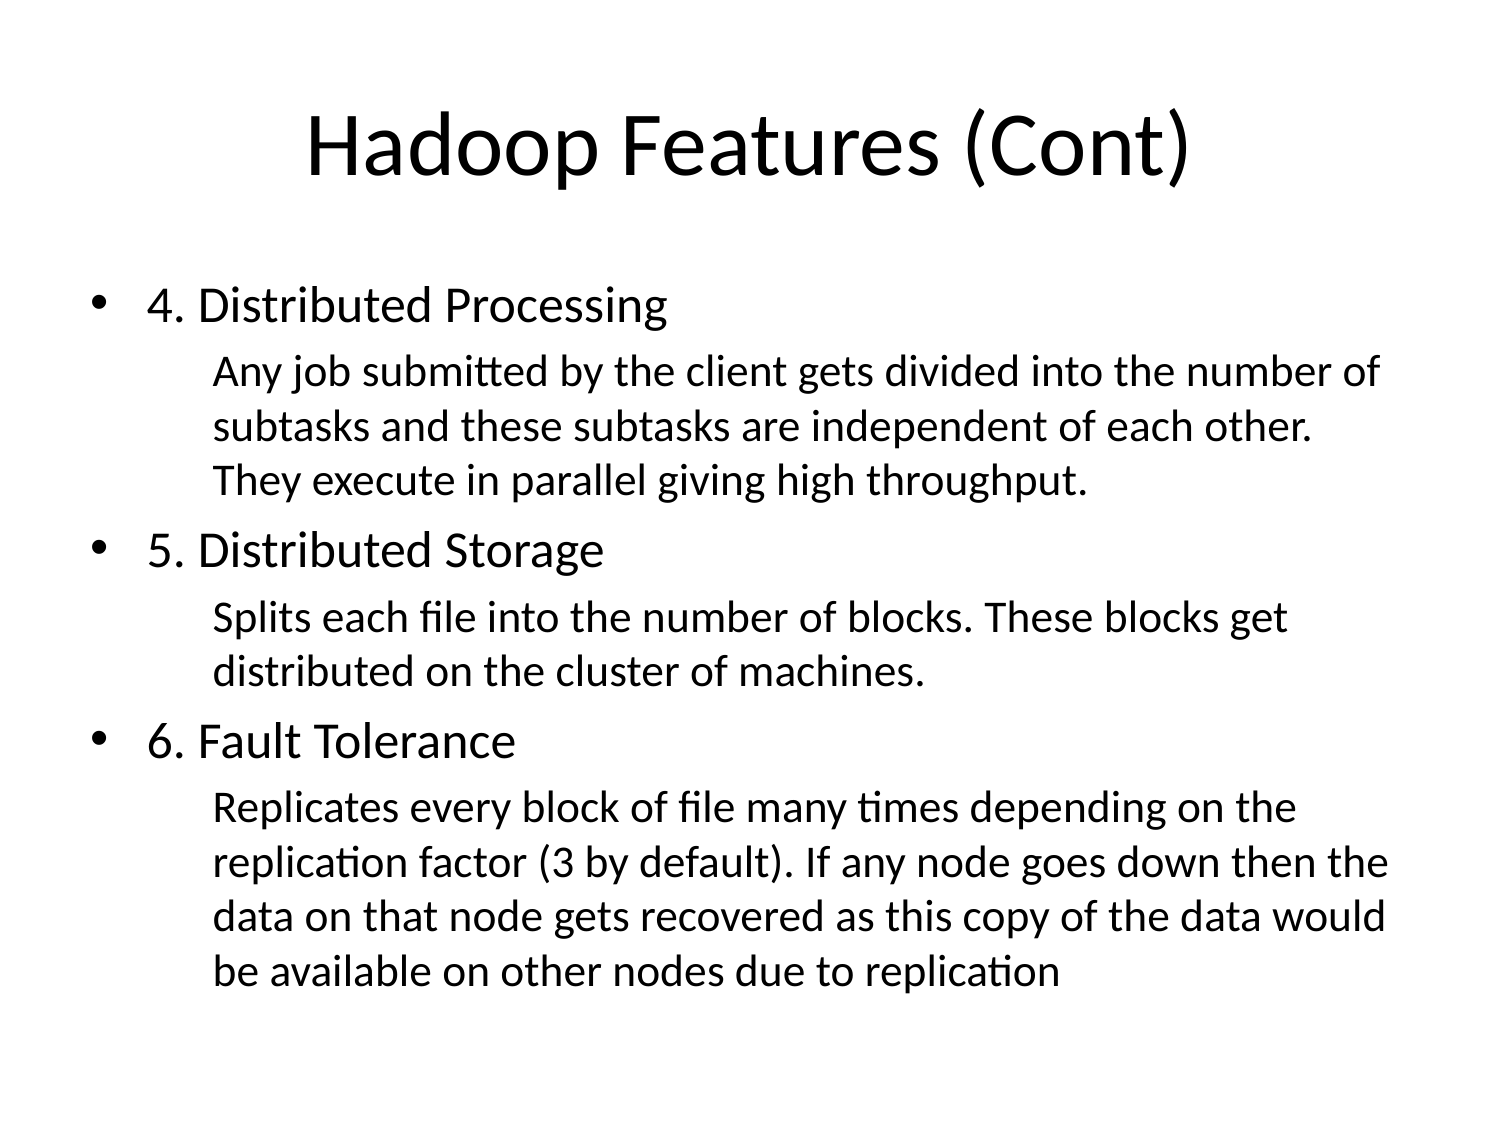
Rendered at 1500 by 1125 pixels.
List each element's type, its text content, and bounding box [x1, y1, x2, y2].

list 4. Distributed Processing Any job submitted by the client gets divided into the number of subtasks and these subtasks are independent of each other. They execute in parallel giving high throughput. 5. Distributed Storage Splits each file into the number of blocks. These blocks get distributed on the cluster of machines. 6. Fault Tolerance Replicates every block of file many times depending on the replication factor (3 by default). If any node goes down then the data on that node gets recovered as this copy of the data would be available on other nodes due to replication [75, 262, 1425, 1005]
title Hadoop Features (Cont) [75, 45, 1425, 233]
